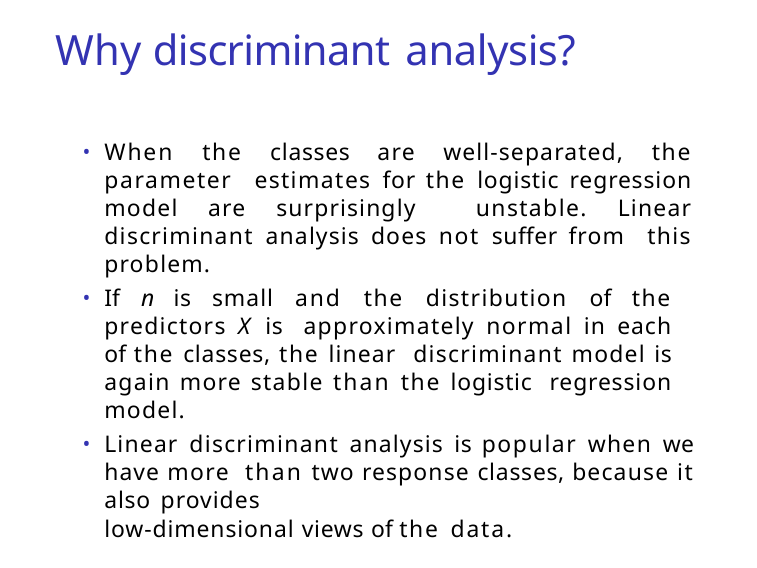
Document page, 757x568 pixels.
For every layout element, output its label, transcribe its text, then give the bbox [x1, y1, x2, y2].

title Why discriminant analysis? [53, 21, 716, 119]
text_box When the classes are well-separated, the parameter estimates for the logistic regression model are surprisingly unstable. Linear discriminant analysis does not suffer from this problem. If n is small and the distribution of the predictors X is approximately normal in each of the classes, the linear discriminant model is again more stable than the logistic regression model. Linear discriminant analysis is popular when we have more than two response classes, because it also provides low-dimensional views of the data. [80, 135, 696, 542]
